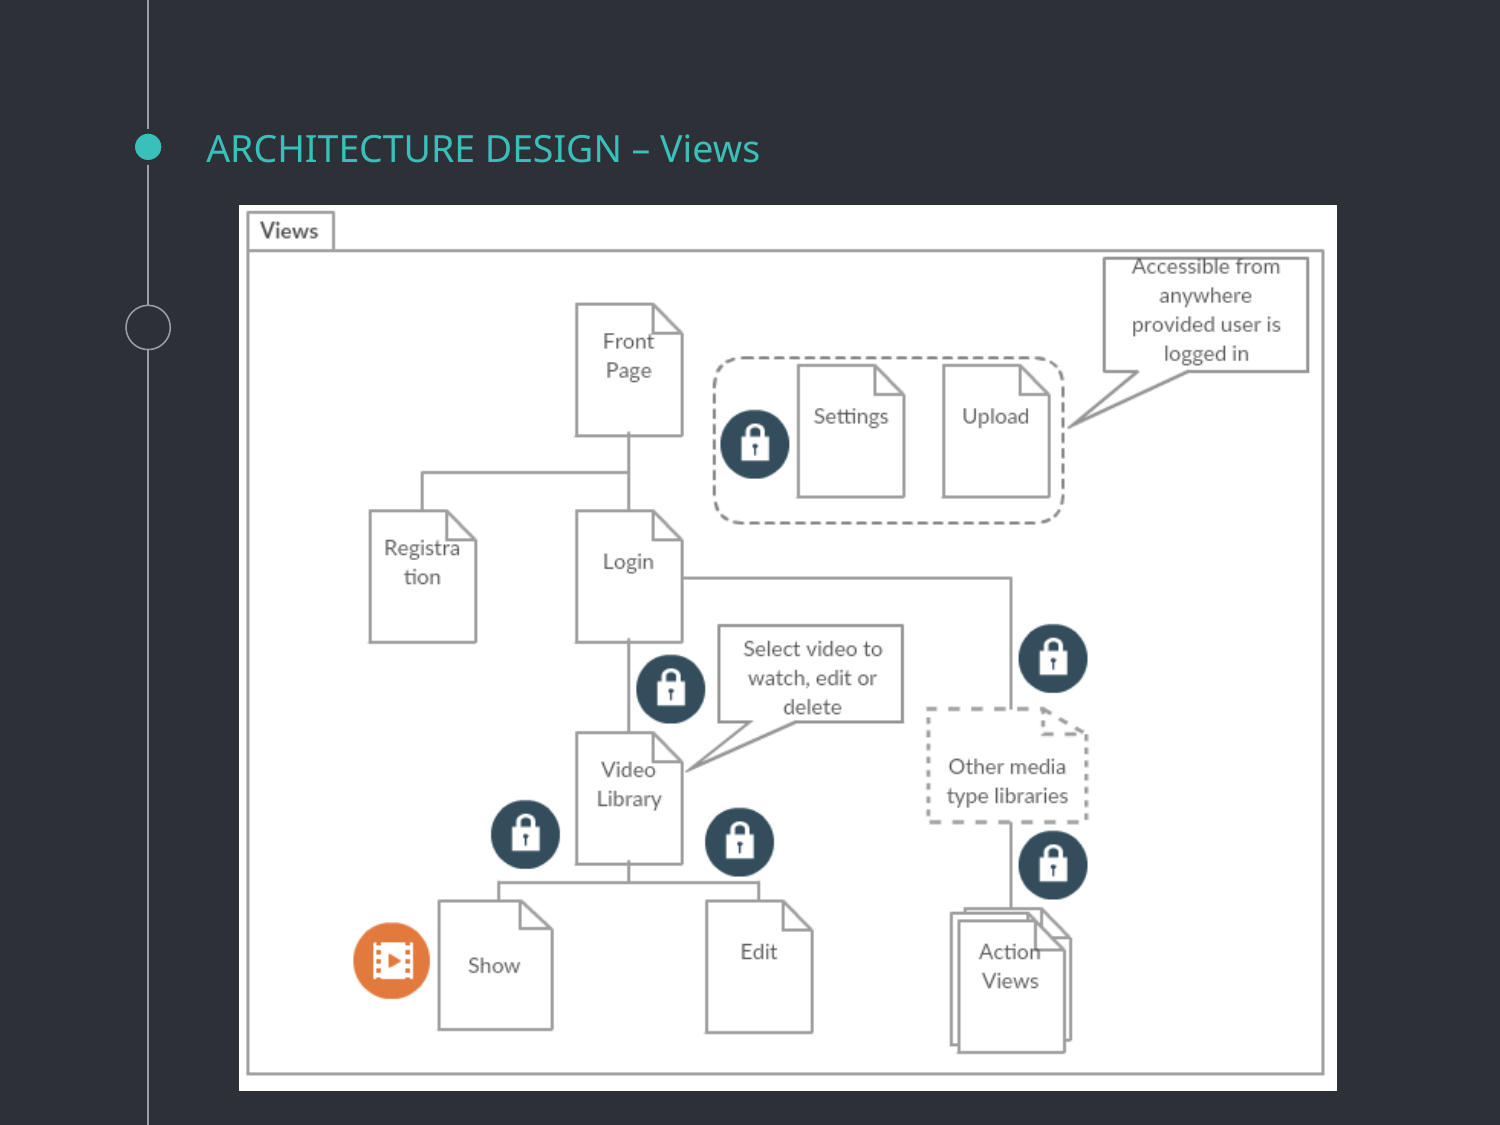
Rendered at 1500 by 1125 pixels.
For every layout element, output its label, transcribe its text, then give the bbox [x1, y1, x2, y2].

title ARCHITECTURE DESIGN – Views [191, 109, 1317, 185]
picture [239, 205, 1337, 1091]
